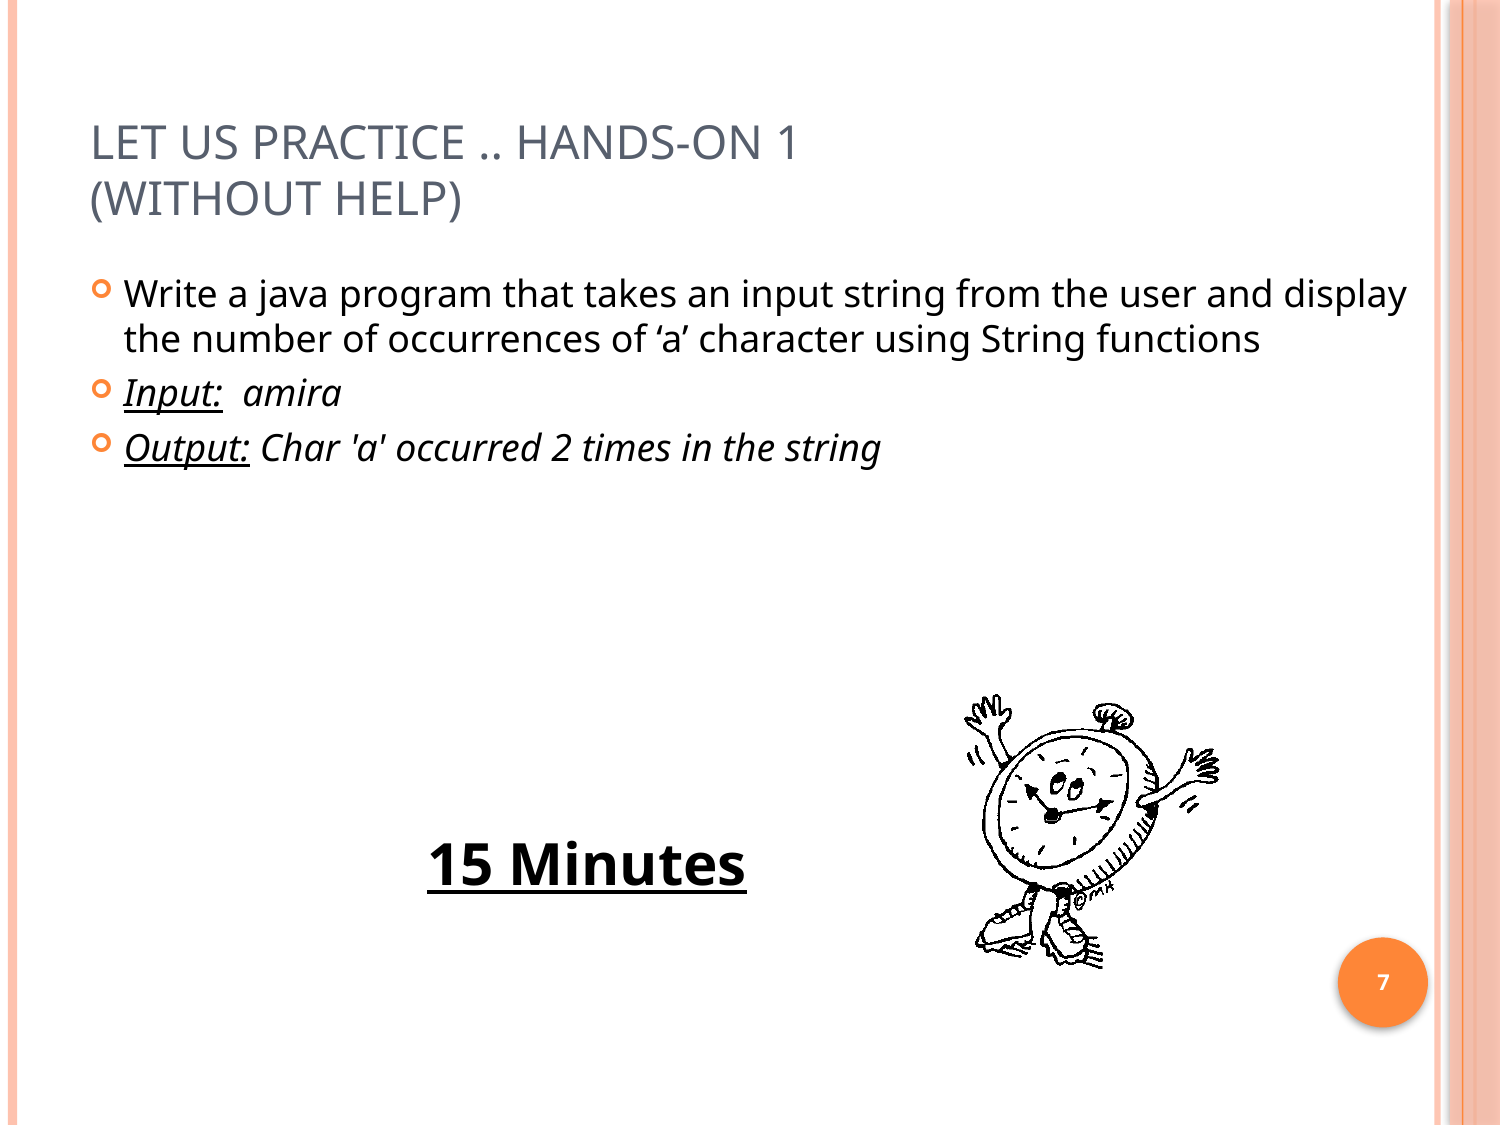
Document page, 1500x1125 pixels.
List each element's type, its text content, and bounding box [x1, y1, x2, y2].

text_box 15 Minutes [412, 819, 800, 905]
title Let us practice .. Hands-on 1 (Without Help) [75, 45, 1300, 233]
slide_number 7 [1333, 940, 1434, 1027]
picture [920, 684, 1233, 983]
list Write a java program that takes an input string from the user and display the number of occurrences of ‘a’ character using String functions Input: amira Output: Char 'a' occurred 2 times in the string [75, 262, 1425, 1100]
